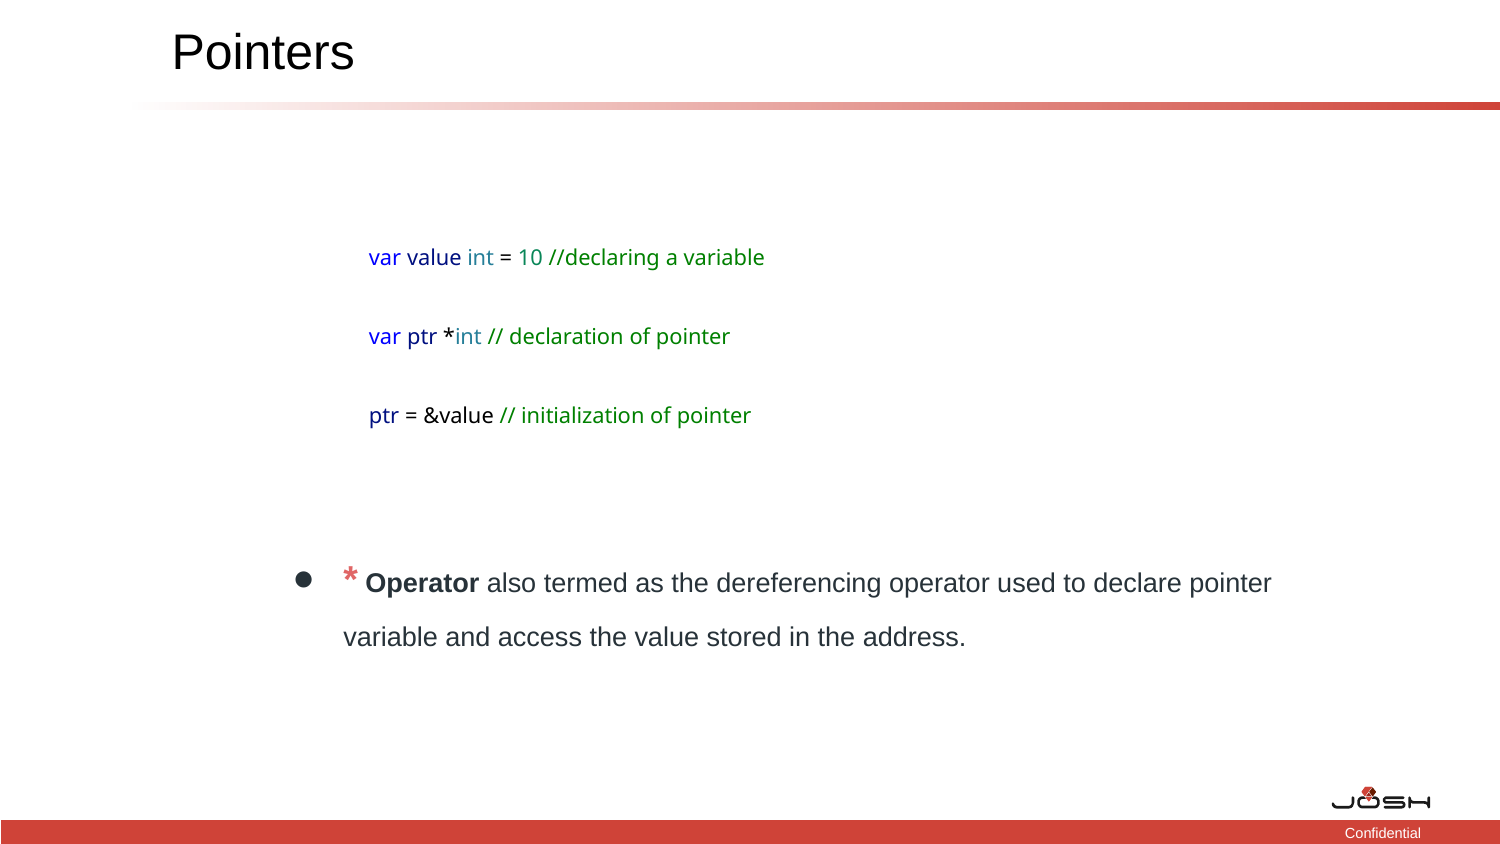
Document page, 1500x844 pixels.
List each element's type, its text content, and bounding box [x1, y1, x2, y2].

title Pointers [156, 9, 618, 95]
text_box var value int = 10 //declaring a variable var ptr *int // declaration of pointer ptr = &value // initialization of pointer [354, 215, 846, 478]
text_box * Operator also termed as the dereferencing operator used to declare pointer variable and access the value stored in the address. [215, 514, 1306, 667]
